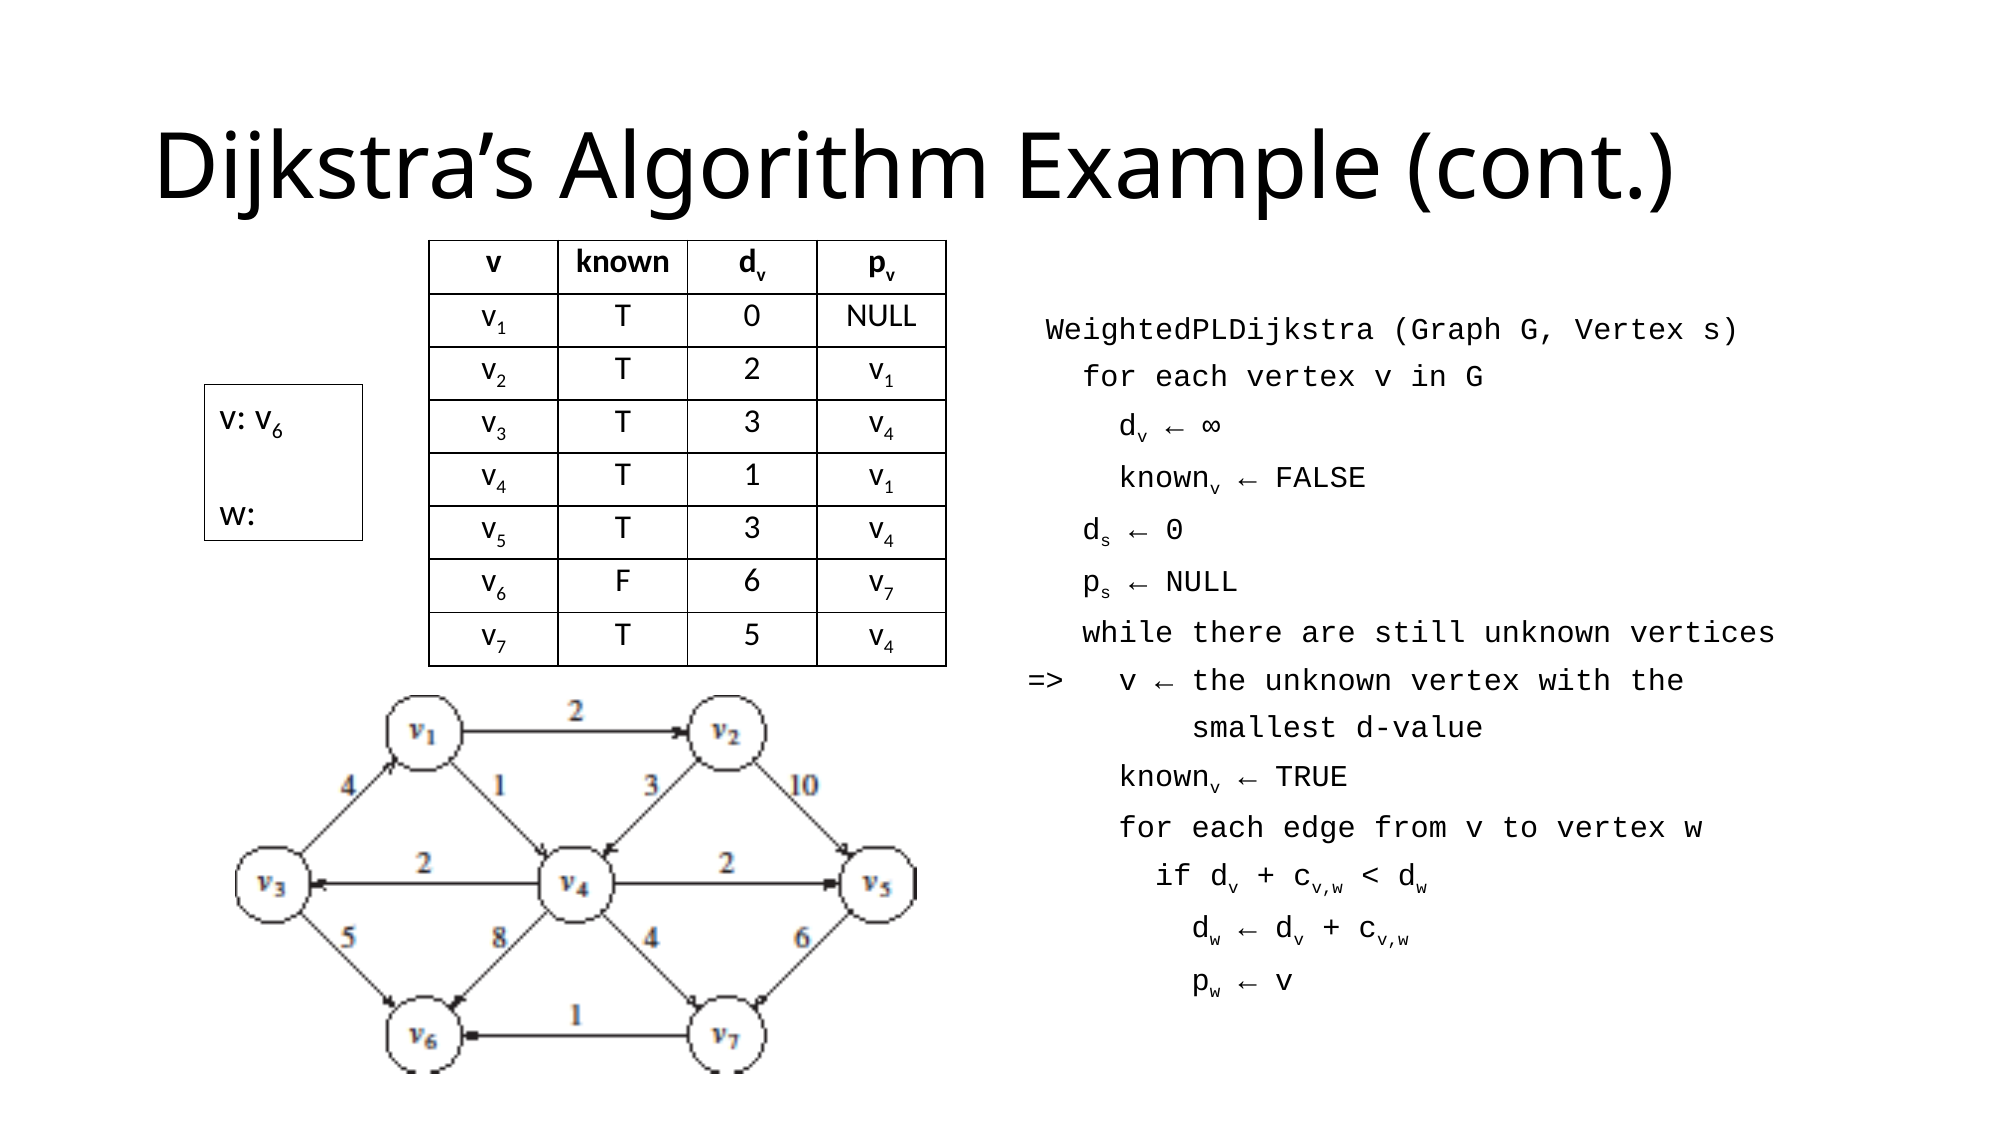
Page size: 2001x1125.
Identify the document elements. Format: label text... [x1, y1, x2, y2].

table_cell v5 [430, 507, 557, 558]
table_cell v2 [430, 348, 557, 399]
table_cell v4 [818, 507, 945, 558]
text_box v: v6 w: [204, 384, 363, 541]
table_cell v1 [818, 348, 945, 399]
table_header pv [818, 241, 945, 293]
table_cell v4 [818, 401, 945, 452]
table_cell 1 [688, 454, 816, 505]
table_cell T [559, 454, 687, 505]
title Dijkstra’s Algorithm Example (cont.) [137, 59, 1863, 278]
list WeightedPLDijkstra (Graph G, Vertex s) for each vertex v in G dv ← ∞ knownv ← FALSE ds ← 0 ps ← NULL while there are still unknown vertices => v ← the unknown vertex with the smallest d-value knownv ← TRUE for each edge from v to vertex w if dv + cv,w < dw dw ← dv + cv,w pw ← v [1012, 299, 1863, 1014]
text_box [235, 695, 917, 1074]
table_cell v1 [818, 454, 945, 505]
table_cell 3 [688, 507, 816, 558]
table_cell v4 [818, 613, 945, 665]
table_cell v7 [430, 613, 557, 665]
table_cell v6 [430, 560, 557, 612]
table_cell T [559, 507, 687, 558]
table_cell v4 [430, 454, 557, 505]
table_header known [559, 241, 687, 293]
table_cell T [559, 401, 687, 452]
table_cell 3 [688, 401, 816, 452]
table_header v [430, 241, 557, 293]
table_cell NULL [818, 295, 945, 346]
table_cell 0 [688, 295, 816, 346]
table_cell v1 [430, 295, 557, 346]
table_cell 2 [688, 348, 816, 399]
table_cell v7 [818, 560, 945, 612]
table_cell T [559, 348, 687, 399]
table_cell v3 [430, 401, 557, 452]
table_cell F [559, 560, 687, 612]
table_header dv [688, 241, 816, 293]
table_cell T [559, 295, 687, 346]
table_cell 5 [688, 613, 816, 665]
table_cell 6 [688, 560, 816, 612]
table_cell T [559, 613, 687, 665]
